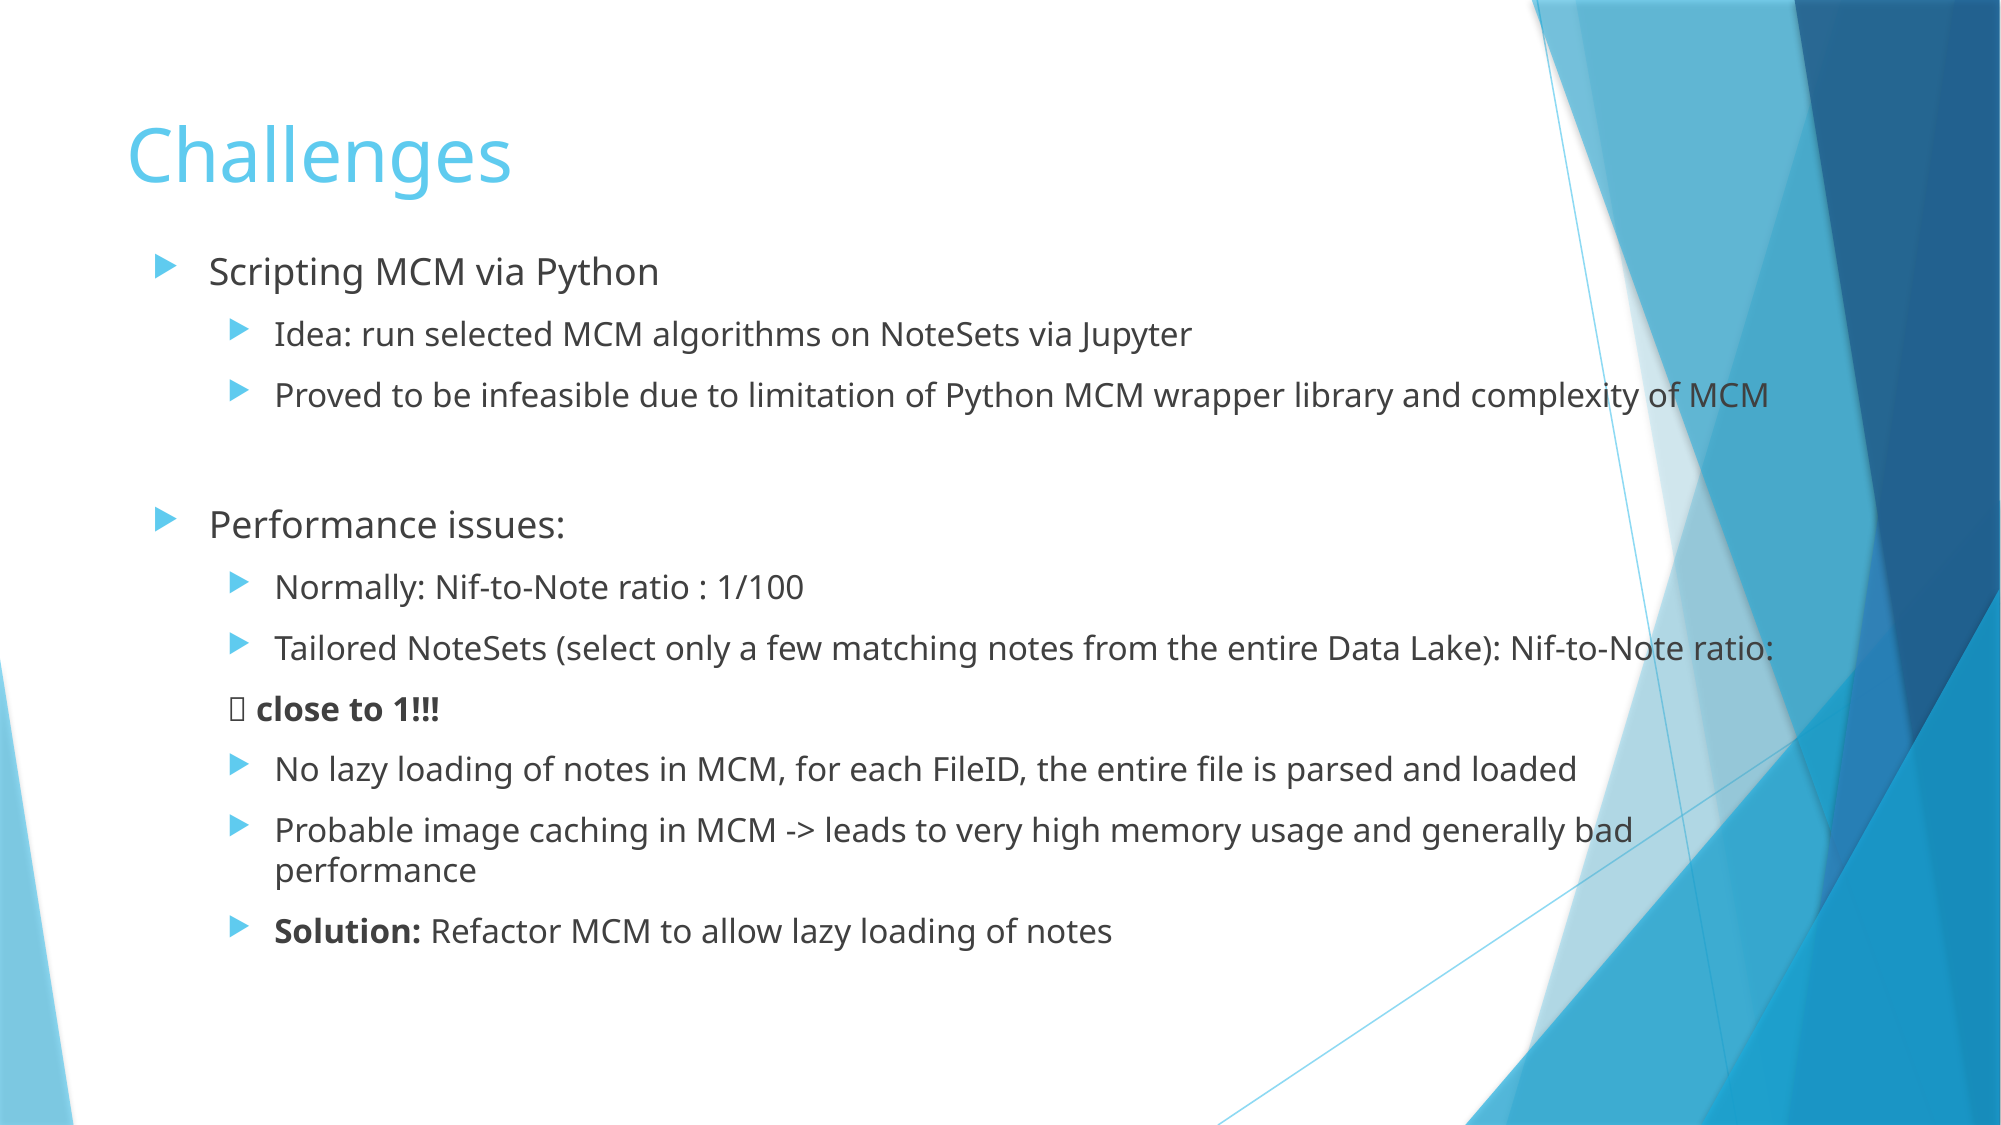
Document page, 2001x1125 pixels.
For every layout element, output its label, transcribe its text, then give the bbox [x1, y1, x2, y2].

list Scripting MCM via Python Idea: run selected MCM algorithms on NoteSets via Jupyter Proved to be infeasible due to limitation of Python MCM wrapper library and complexity of MCM Performance issues: Normally: Nif-to-Note ratio : 1/100 Tailored NoteSets (select only a few matching notes from the entire Data Lake): Nif-to-Note ratio:  close to 1!!! No lazy loading of notes in MCM, for each FileID, the entire file is parsed and loaded Probable image caching in MCM -> leads to very high memory usage and generally bad performance Solution: Refactor MCM to allow lazy loading of notes [137, 239, 1863, 1014]
title Challenges [111, 99, 1522, 317]
